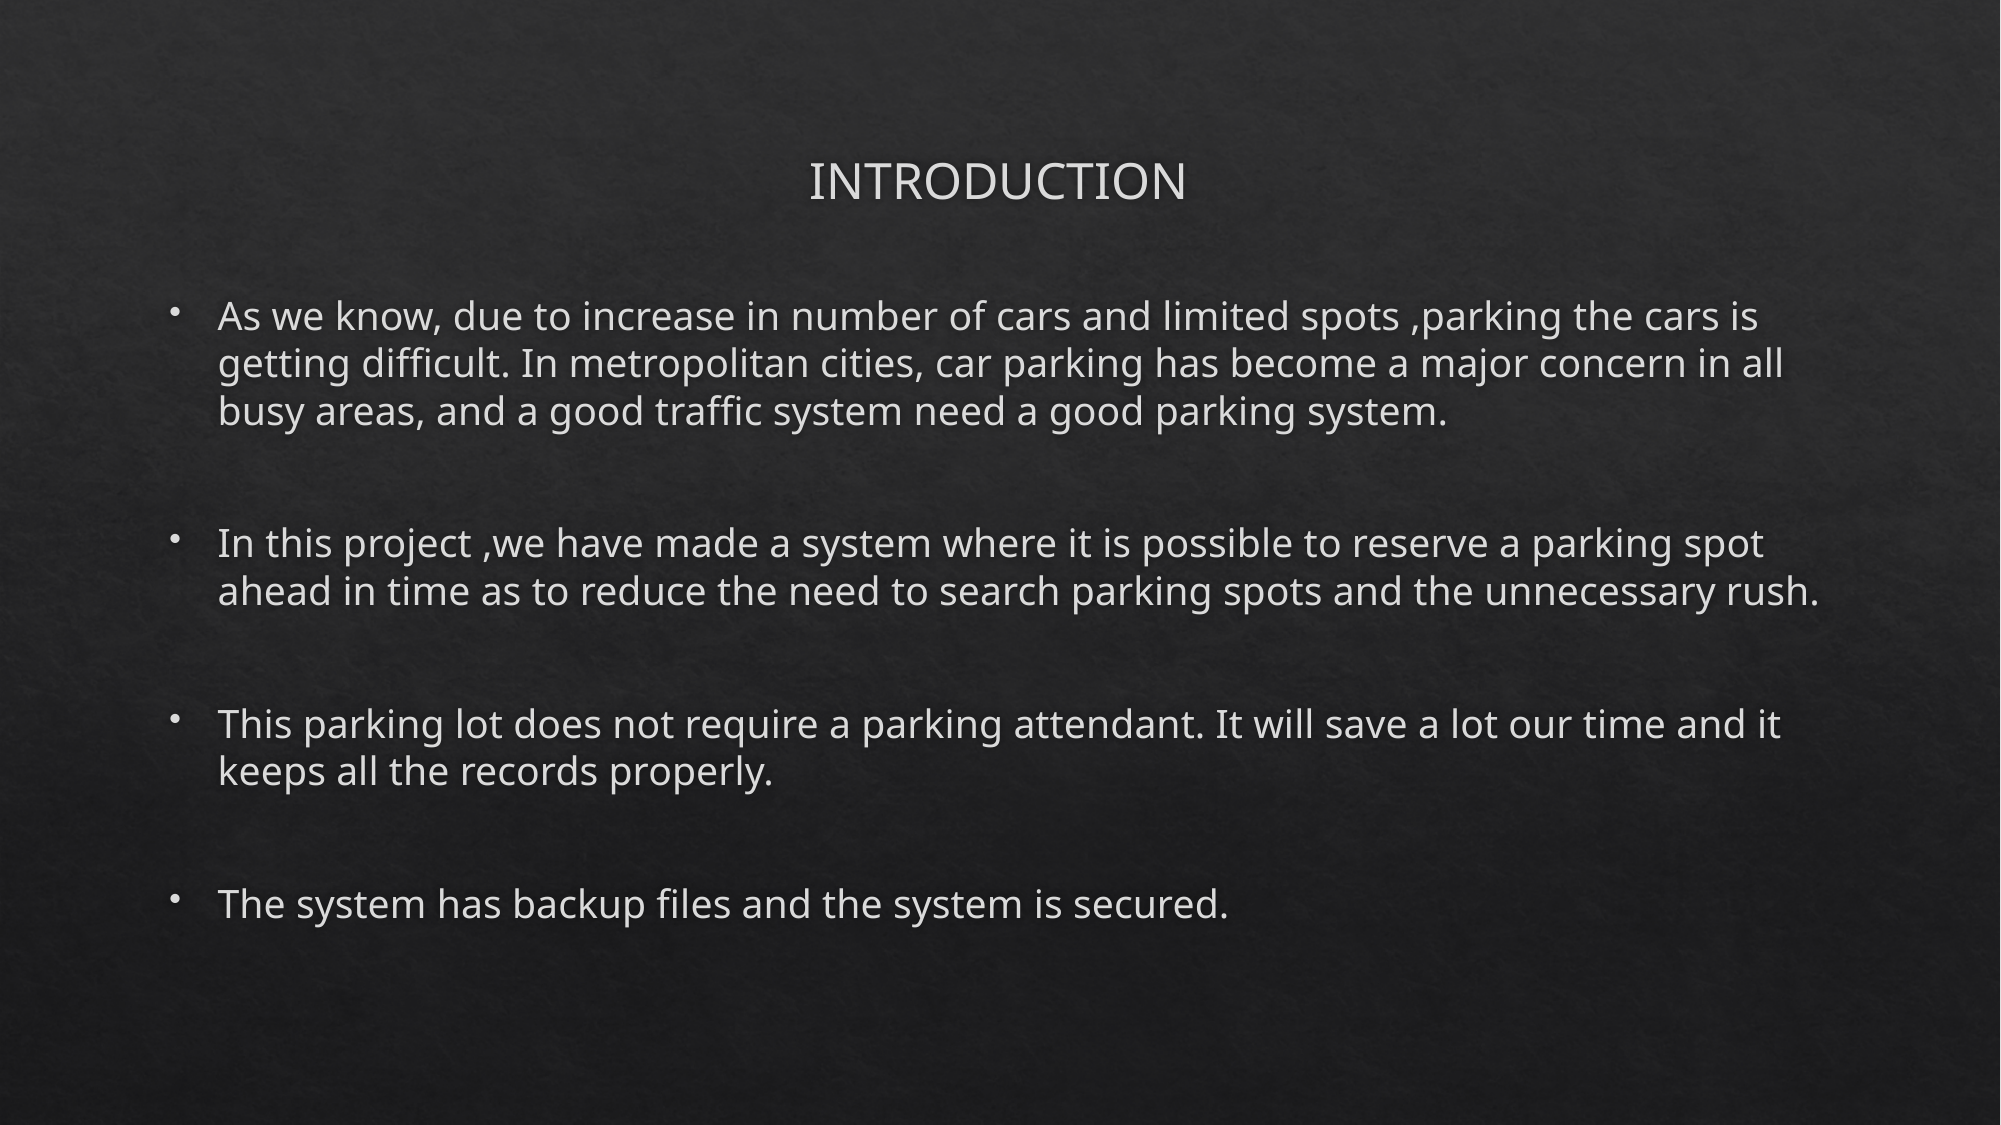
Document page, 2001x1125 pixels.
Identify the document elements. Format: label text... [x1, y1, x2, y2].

list As we know, due to increase in number of cars and limited spots ,parking the cars is getting difficult. In metropolitan cities, car parking has become a major concern in all busy areas, and a good traffic system need a good parking system. In this project ,we have made a system where it is possible to reserve a parking spot ahead in time as to reduce the need to search parking spots and the unnecessary rush. This parking lot does not require a parking attendant. It will save a lot our time and it keeps all the records properly. The system has backup files and the system is secured. [149, 284, 1849, 950]
title INTRODUCTION [149, 99, 1849, 260]
